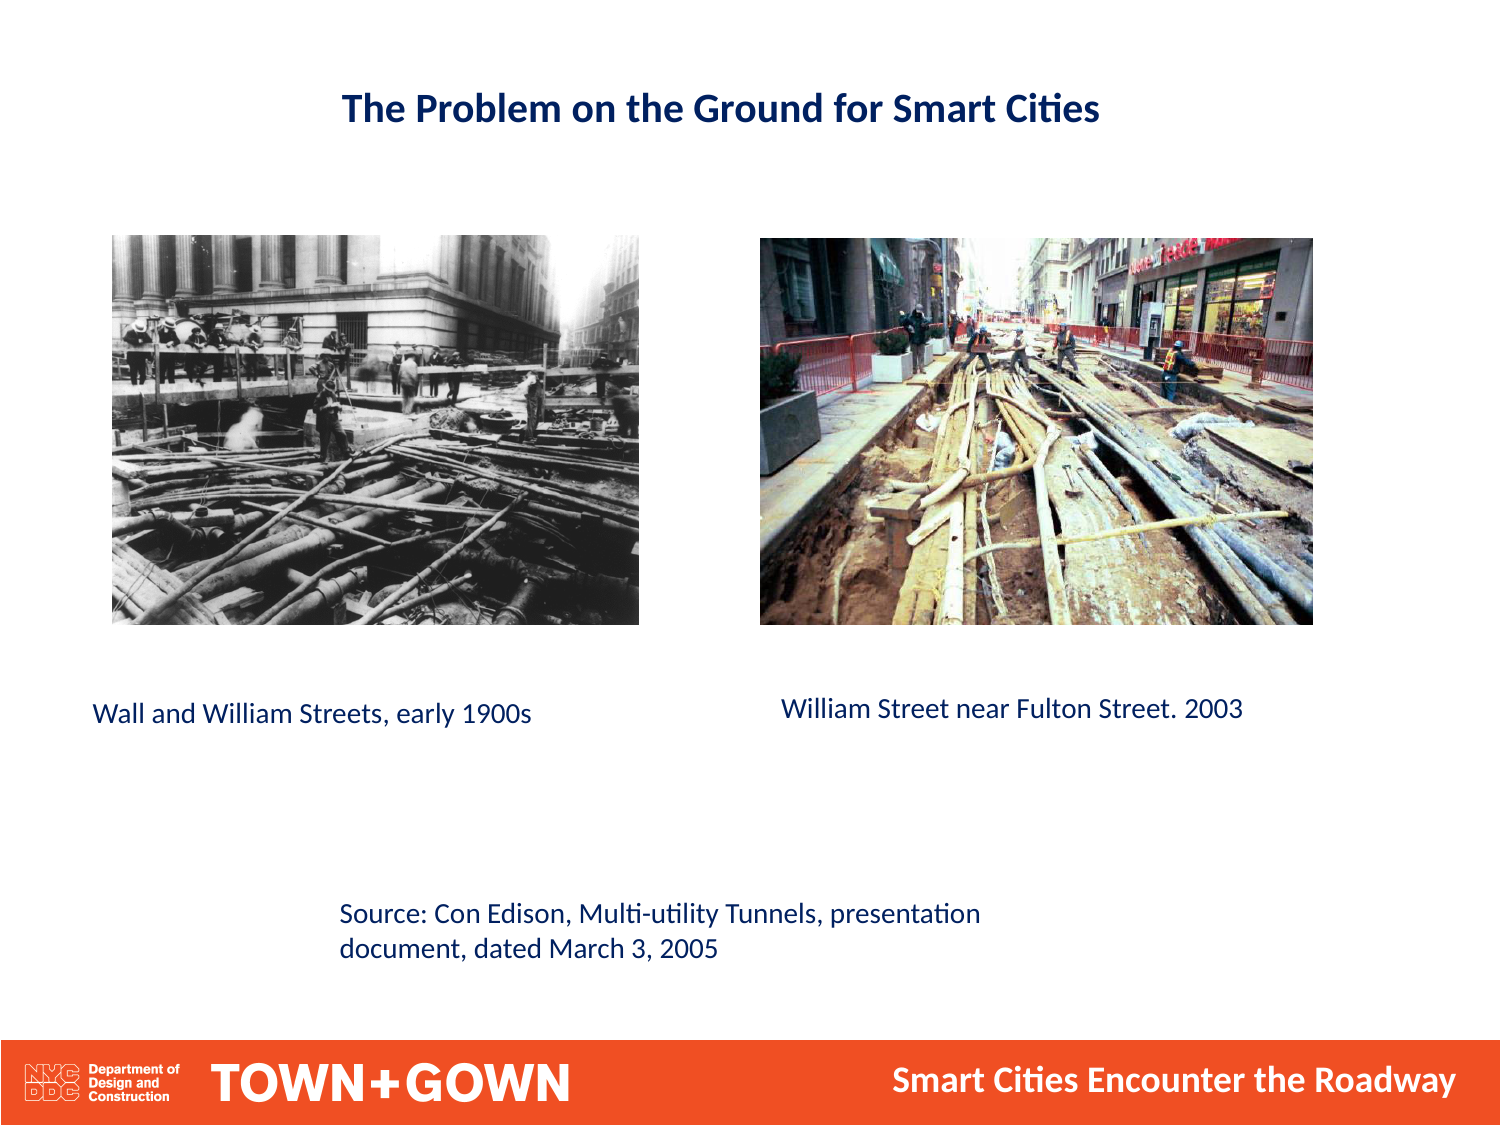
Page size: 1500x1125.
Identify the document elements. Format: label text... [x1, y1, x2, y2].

picture [760, 238, 1313, 626]
picture [112, 235, 639, 626]
text_box Wall and William Streets, early 1900s [77, 687, 548, 738]
text_box Source: Con Edison, Multi-utility Tunnels, presentation document, dated March 3, 2005 [324, 887, 1075, 973]
text_box The Problem on the Ground for Smart Cities [327, 73, 1126, 139]
picture [0, 1040, 1500, 1125]
text_box William Street near Fulton Street. 2003 [766, 682, 1259, 733]
